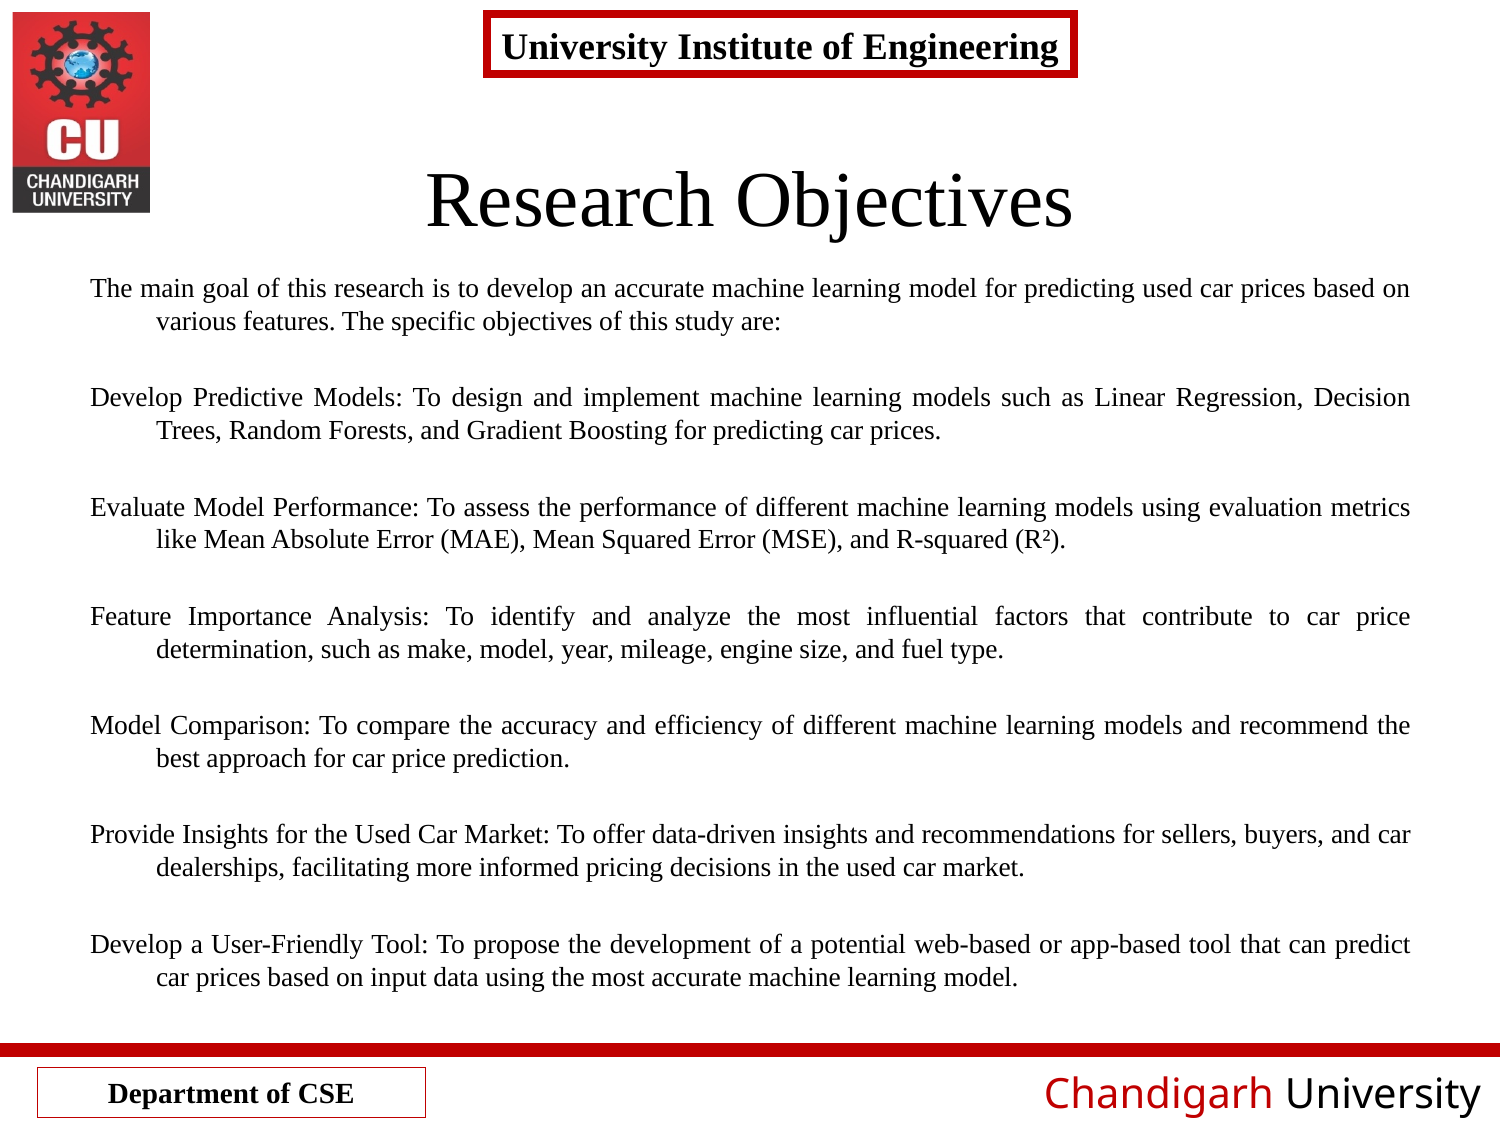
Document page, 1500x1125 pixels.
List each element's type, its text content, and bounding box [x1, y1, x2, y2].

picture [12, 12, 150, 213]
list The main goal of this research is to develop an accurate machine learning model for predicting used car prices based on various features. The specific objectives of this study are: Develop Predictive Models: To design and implement machine learning models such as Linear Regression, Decision Trees, Random Forests, and Gradient Boosting for predicting car prices. Evaluate Model Performance: To assess the performance of different machine learning models using evaluation metrics like Mean Absolute Error (MAE), Mean Squared Error (MSE), and R-squared (R²). Feature Importance Analysis: To identify and analyze the most influential factors that contribute to car price determination, such as make, model, year, mileage, engine size, and fuel type. Model Comparison: To compare the accuracy and efficiency of different machine learning models and recommend the best approach for car price prediction. Provide Insights for the Used Car Market: To offer data-driven insights and recommendations for sellers, buyers, and car dealerships, facilitating more informed pricing decisions in the used car market. Develop a User-Friendly Tool: To propose the development of a potential web-based or app-based tool that can predict car prices based on input data using the most accurate machine learning model. [75, 262, 1425, 1005]
title Research Objectives [75, 45, 1425, 233]
